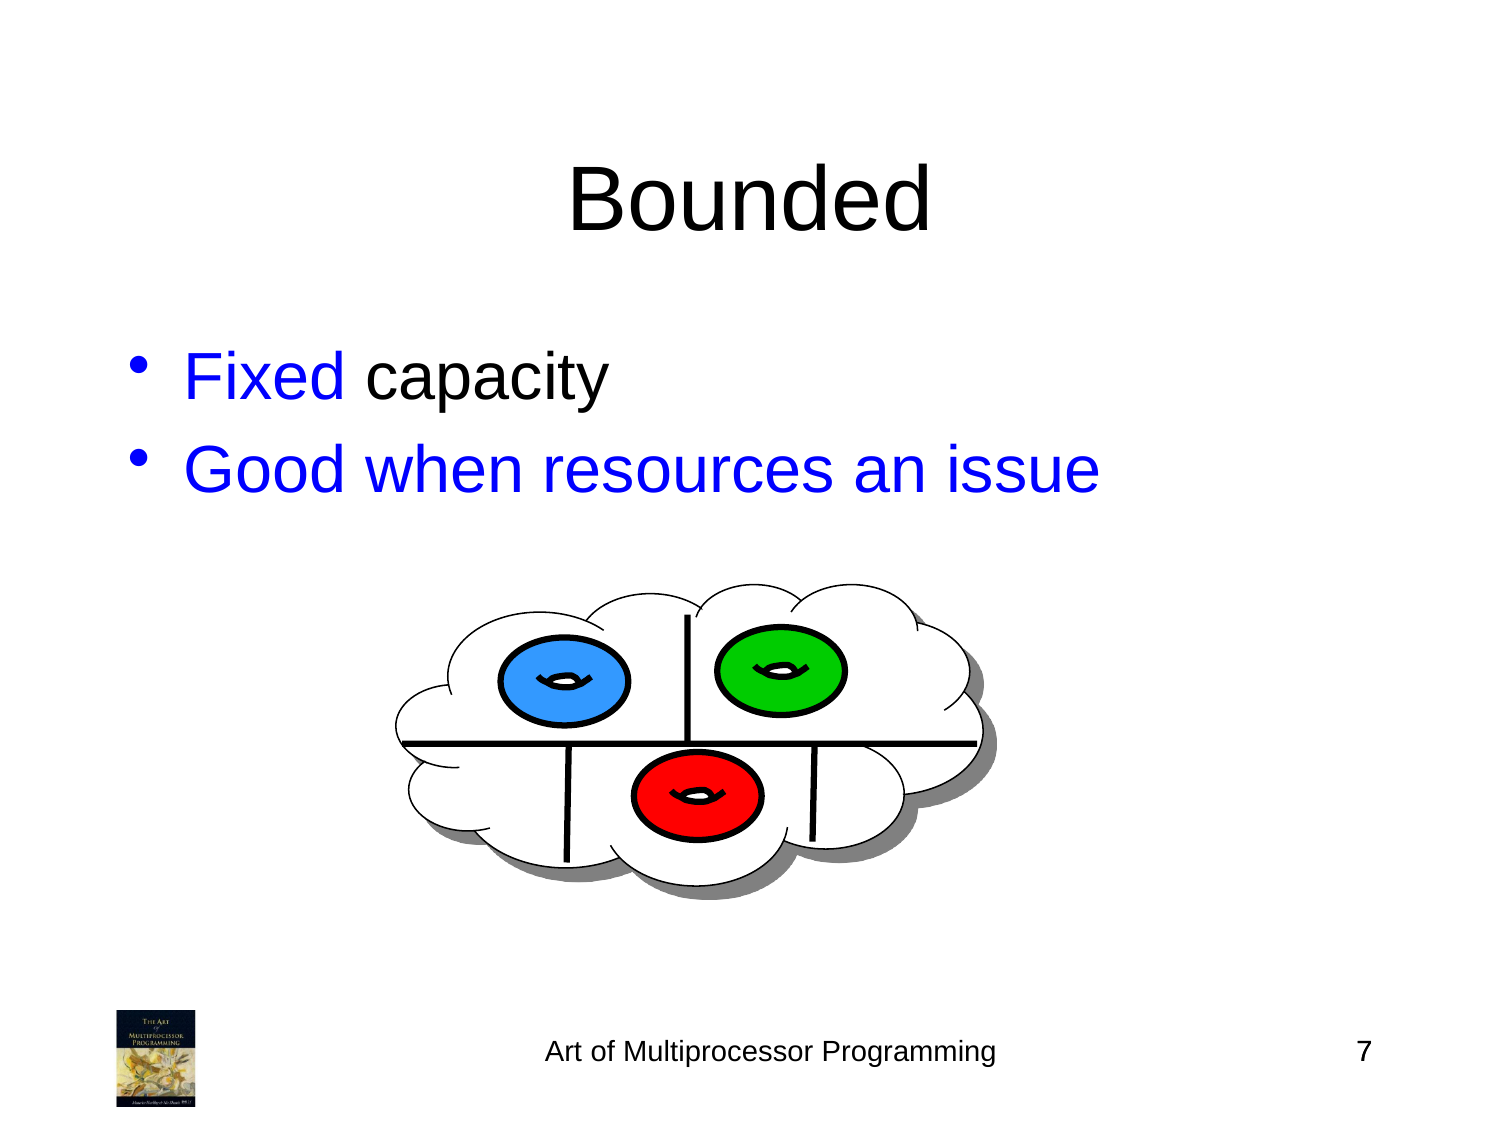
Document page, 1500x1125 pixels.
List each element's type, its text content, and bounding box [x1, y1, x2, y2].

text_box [716, 626, 846, 716]
picture [107, 1010, 204, 1107]
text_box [500, 637, 629, 726]
title Bounded [112, 99, 1388, 288]
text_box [633, 751, 762, 841]
text_box 7 [1074, 1024, 1388, 1100]
list Fixed capacity Good when resources an issue [112, 324, 1388, 1001]
text_box [395, 584, 984, 887]
footer Art of Multiprocessor Programming [512, 1024, 1030, 1101]
